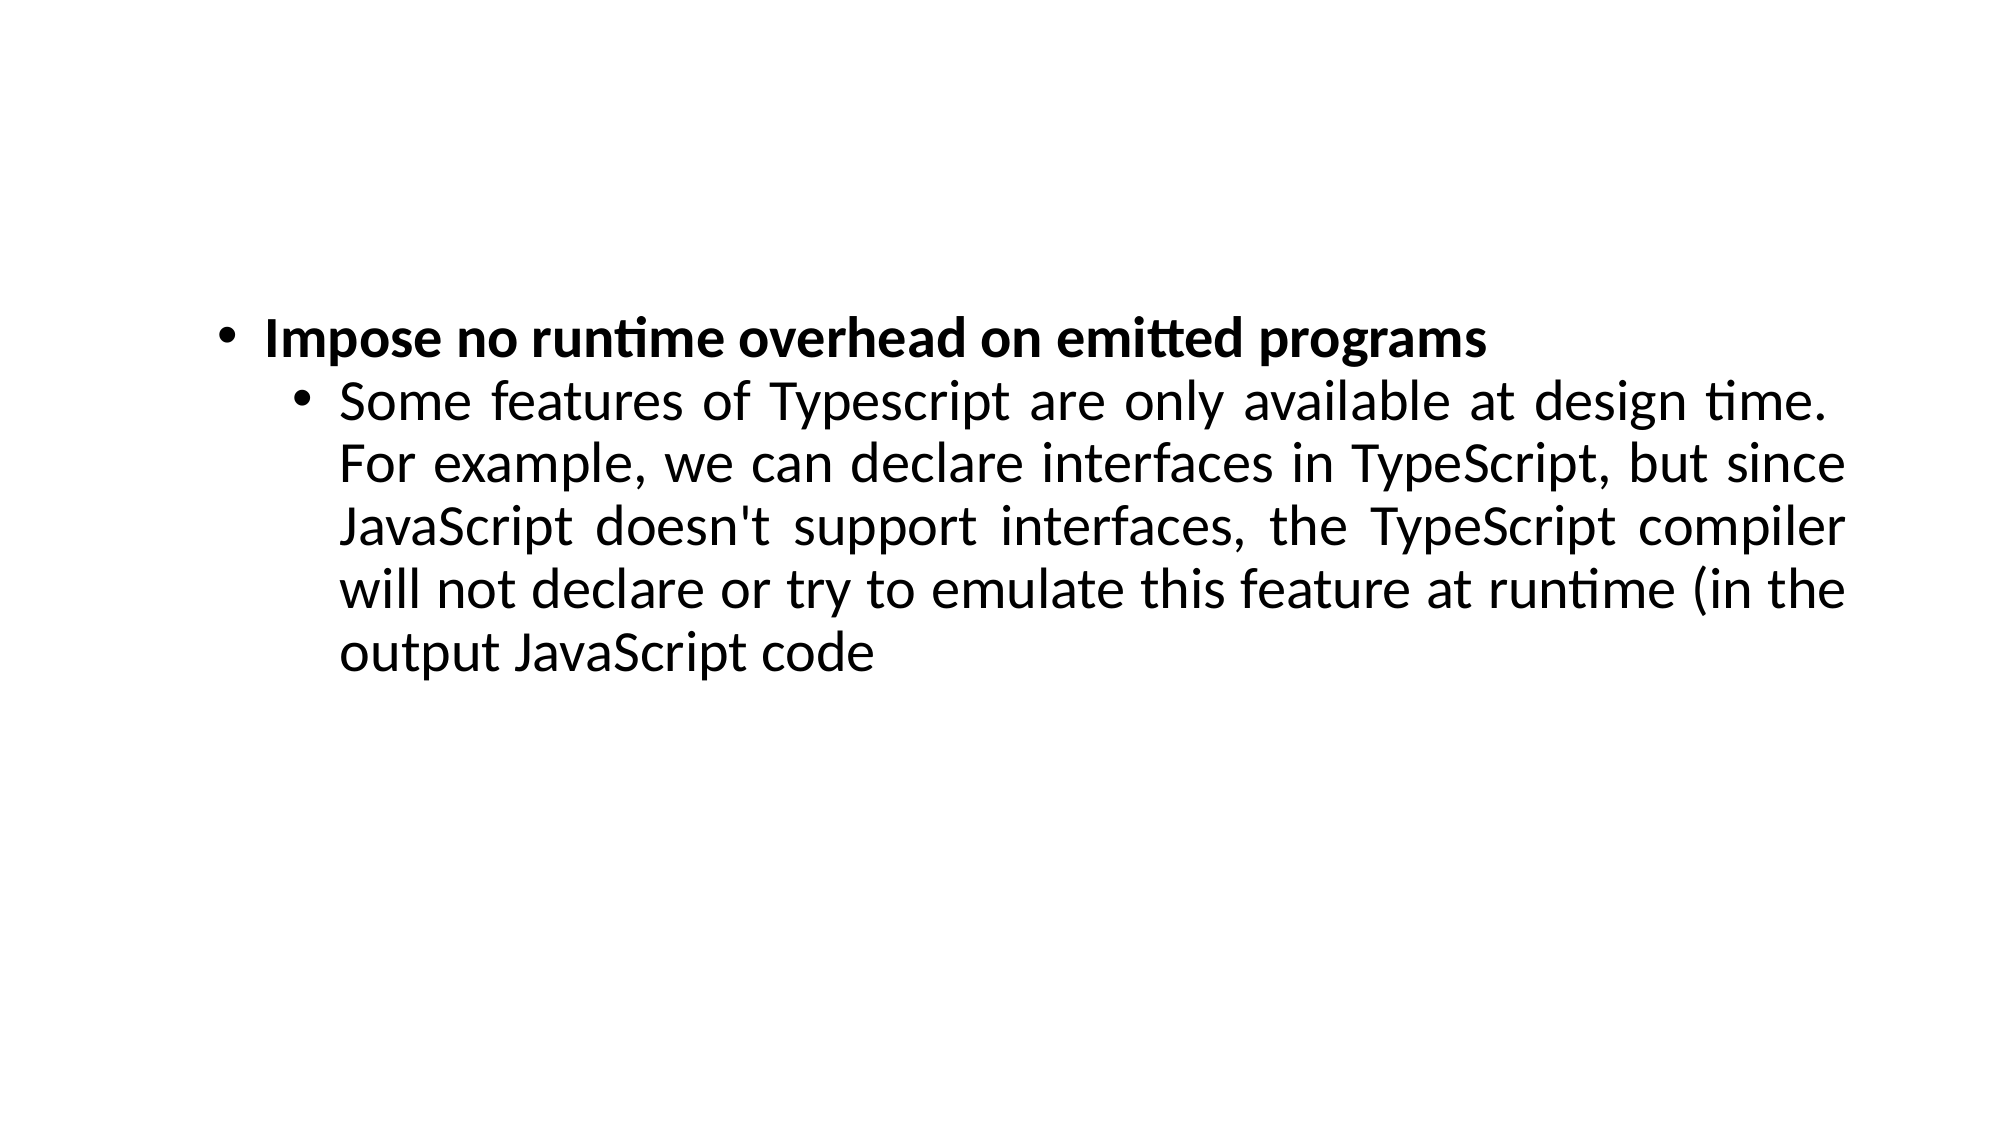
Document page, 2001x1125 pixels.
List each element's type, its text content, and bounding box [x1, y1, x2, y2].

list Impose no runtime overhead on emitted programs Some features of Typescript are only available at design time. For example, we can declare interfaces in TypeScript, but since JavaScript doesn't support interfaces, the TypeScript compiler will not declare or try to emulate this feature at runtime (in the output JavaScript code [137, 299, 1863, 1125]
